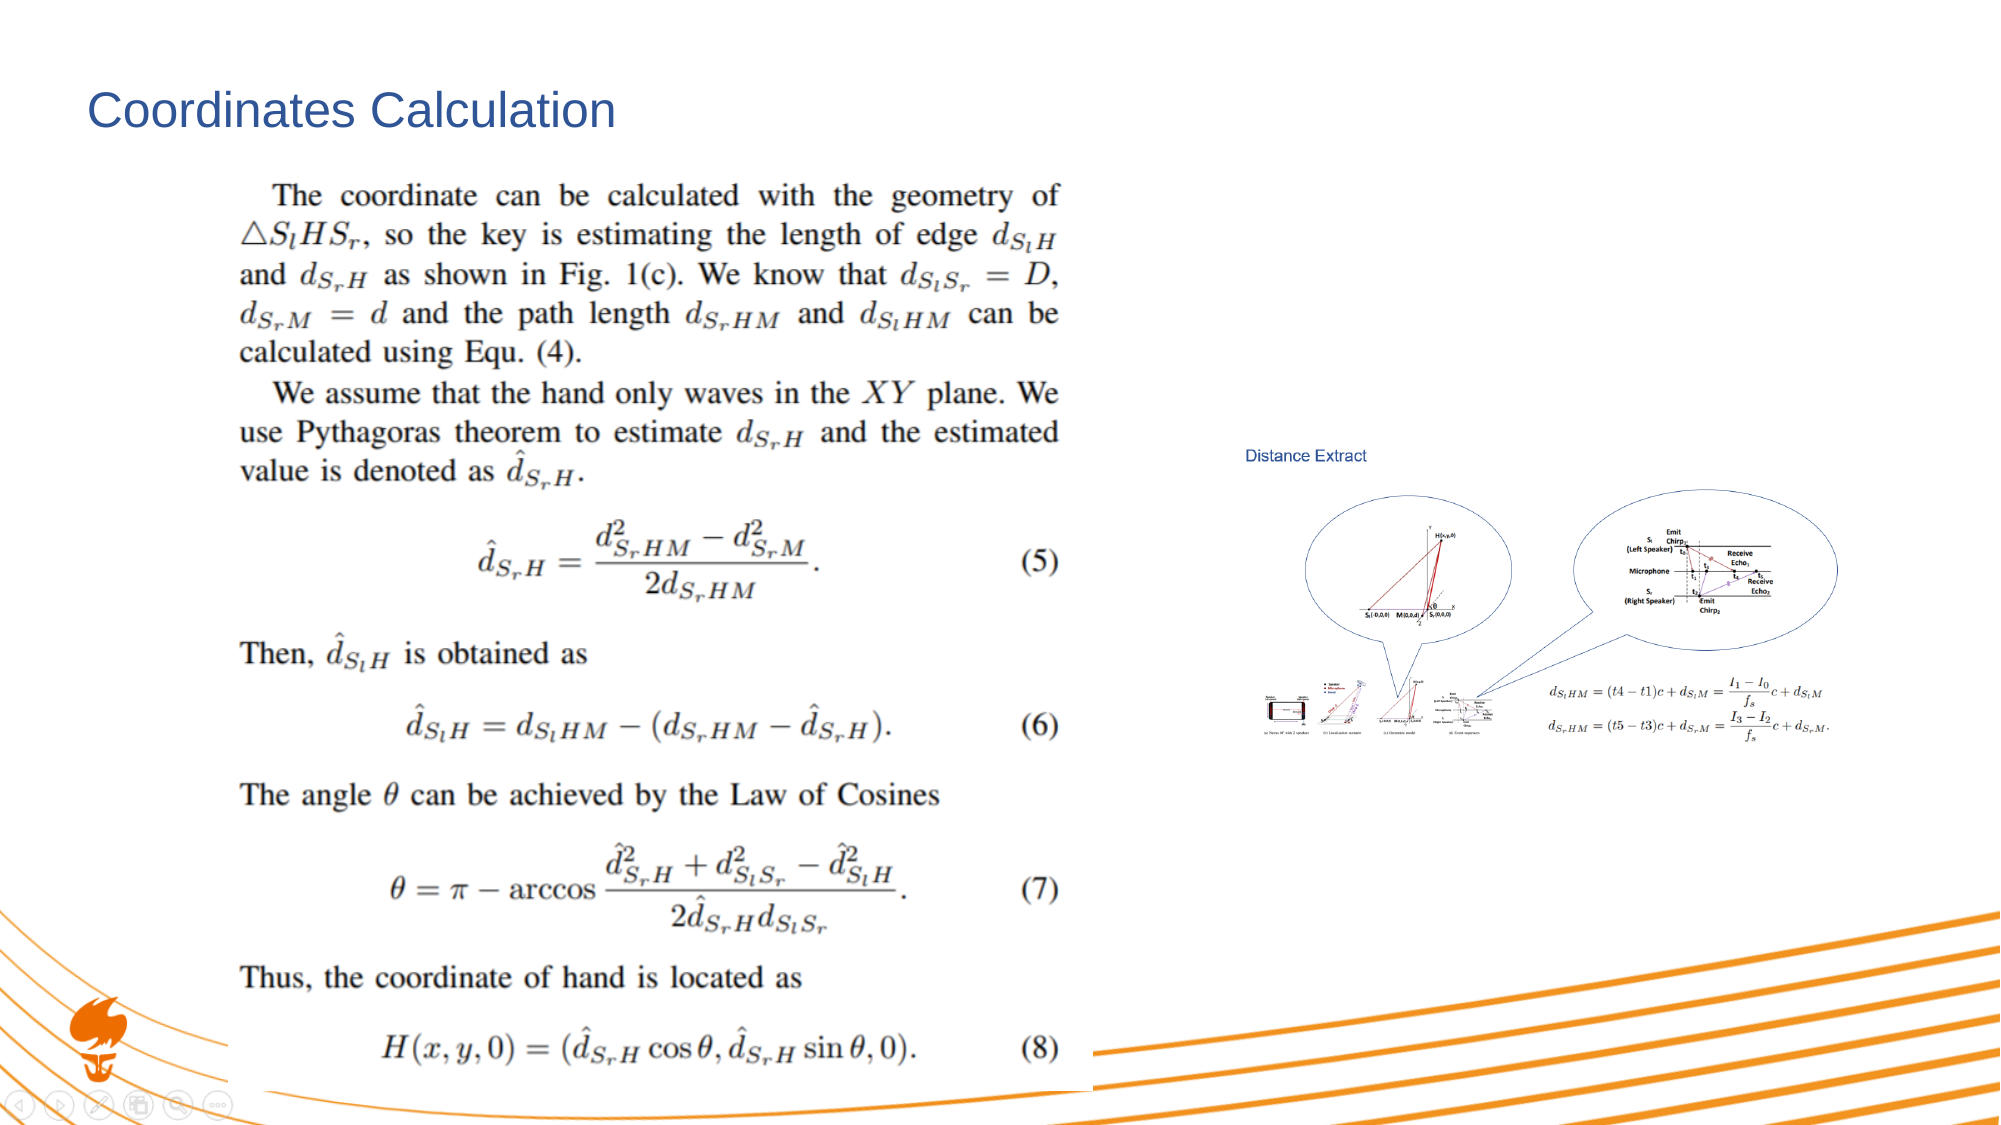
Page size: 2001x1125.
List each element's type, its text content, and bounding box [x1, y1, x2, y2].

picture [0, 0, 2000, 1125]
title Coordinates Calculation [71, 49, 1249, 174]
